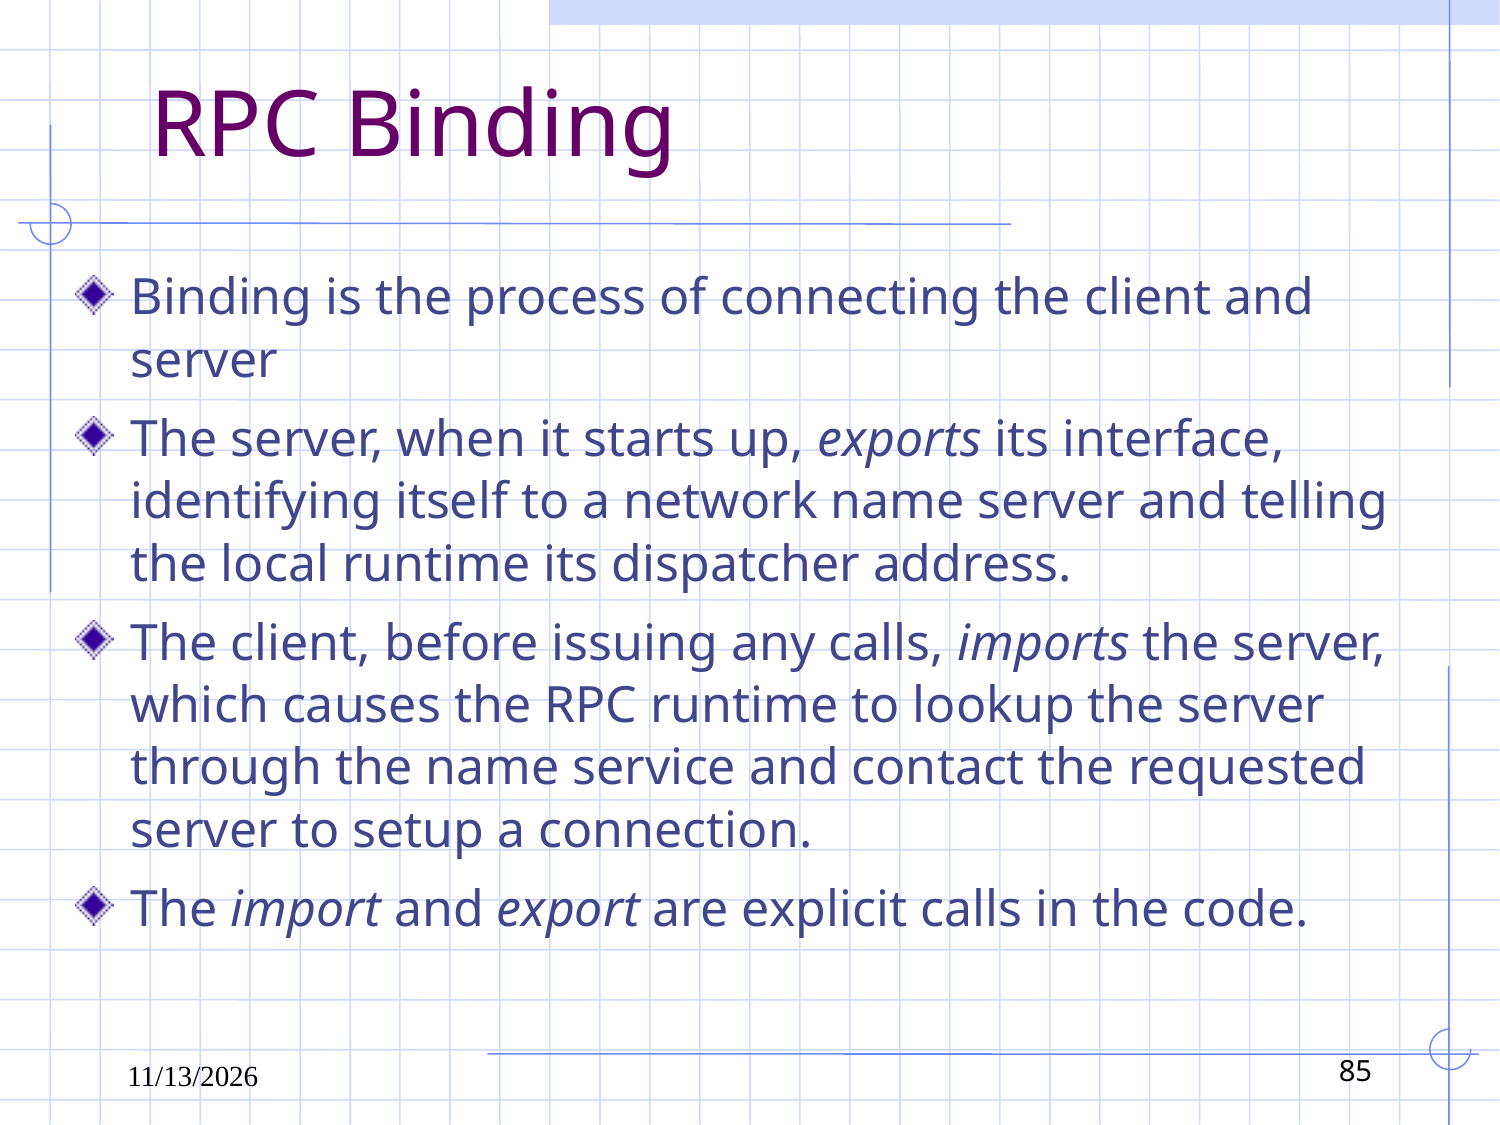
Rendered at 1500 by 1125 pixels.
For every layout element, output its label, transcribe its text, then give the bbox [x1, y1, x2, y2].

picture [75, 416, 114, 456]
picture [75, 886, 114, 926]
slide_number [112, 1024, 425, 1100]
picture [75, 275, 114, 315]
title RPC Binding [149, 0, 1425, 236]
list Binding is the process of connecting the client and server The server, when it starts up, exports its interface, identifying itself to a network name server and telling the local runtime its dispatcher address. The client, before issuing any calls, imports the server, which causes the RPC runtime to lookup the server through the name service and contact the requested server to setup a connection. The import and export are explicit calls in the code. [74, 262, 1425, 1005]
slide_number 85 [1074, 1024, 1388, 1100]
picture [75, 620, 114, 660]
